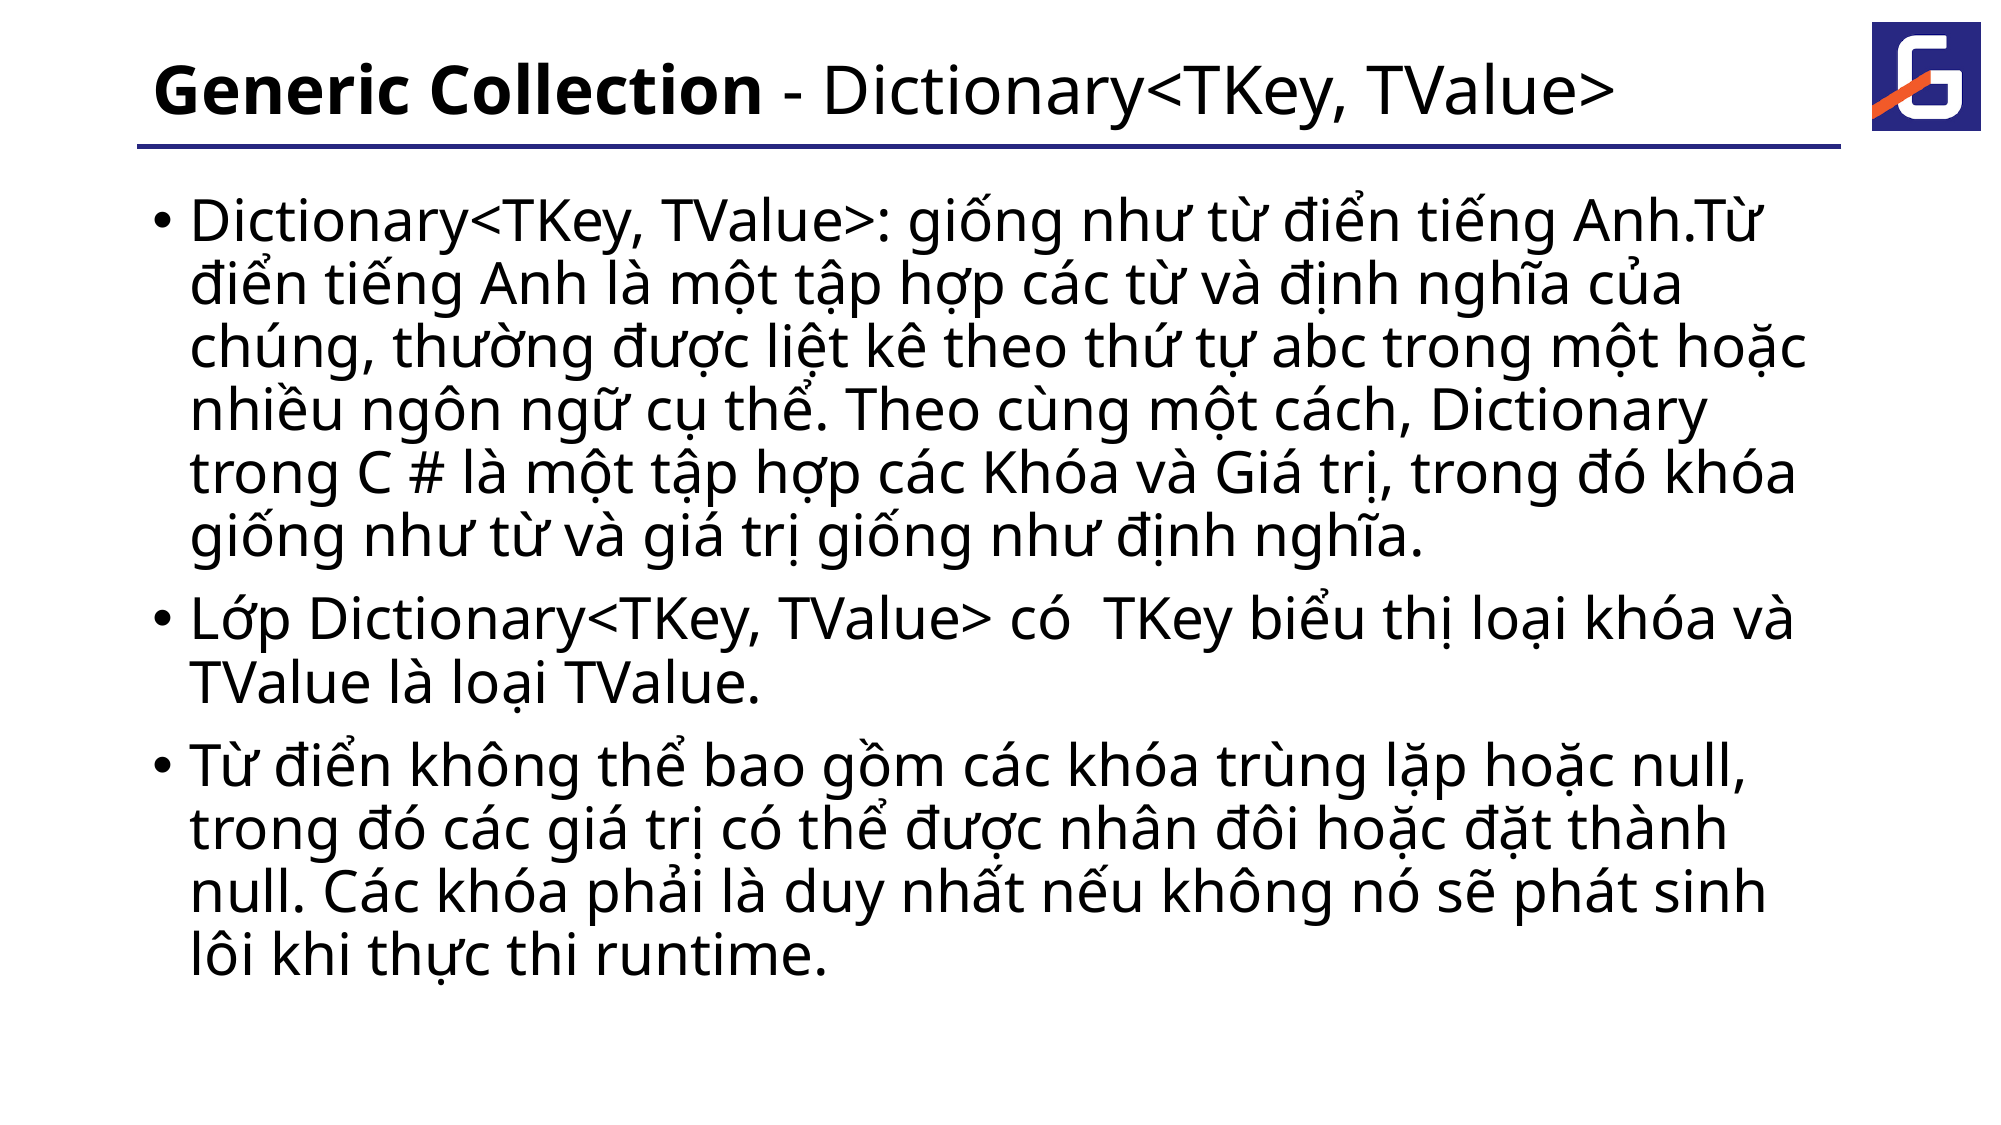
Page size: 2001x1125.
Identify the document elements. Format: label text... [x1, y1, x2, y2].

list Dictionary<TKey, TValue>: giống như từ điển tiếng Anh.Từ điển tiếng Anh là một tập hợp các từ và định nghĩa của chúng, thường được liệt kê theo thứ tự abc trong một hoặc nhiều ngôn ngữ cụ thể. Theo cùng một cách, Dictionary trong C # là một tập hợp các Khóa và Giá trị, trong đó khóa giống như từ và giá trị giống như định nghĩa. Lớp Dictionary<TKey, TValue> có TKey biểu thị loại khóa và TValue là loại TValue. Từ điển không thể bao gồm các khóa trùng lặp hoặc null, trong đó các giá trị có thể được nhân đôi hoặc đặt thành null. Các khóa phải là duy nhất nếu không nó sẽ phát sinh lôi khi thực thi runtime. [137, 183, 1863, 1014]
title Generic Collection - Dictionary<TKey, TValue> [137, 26, 1863, 160]
picture [1872, 22, 1981, 131]
